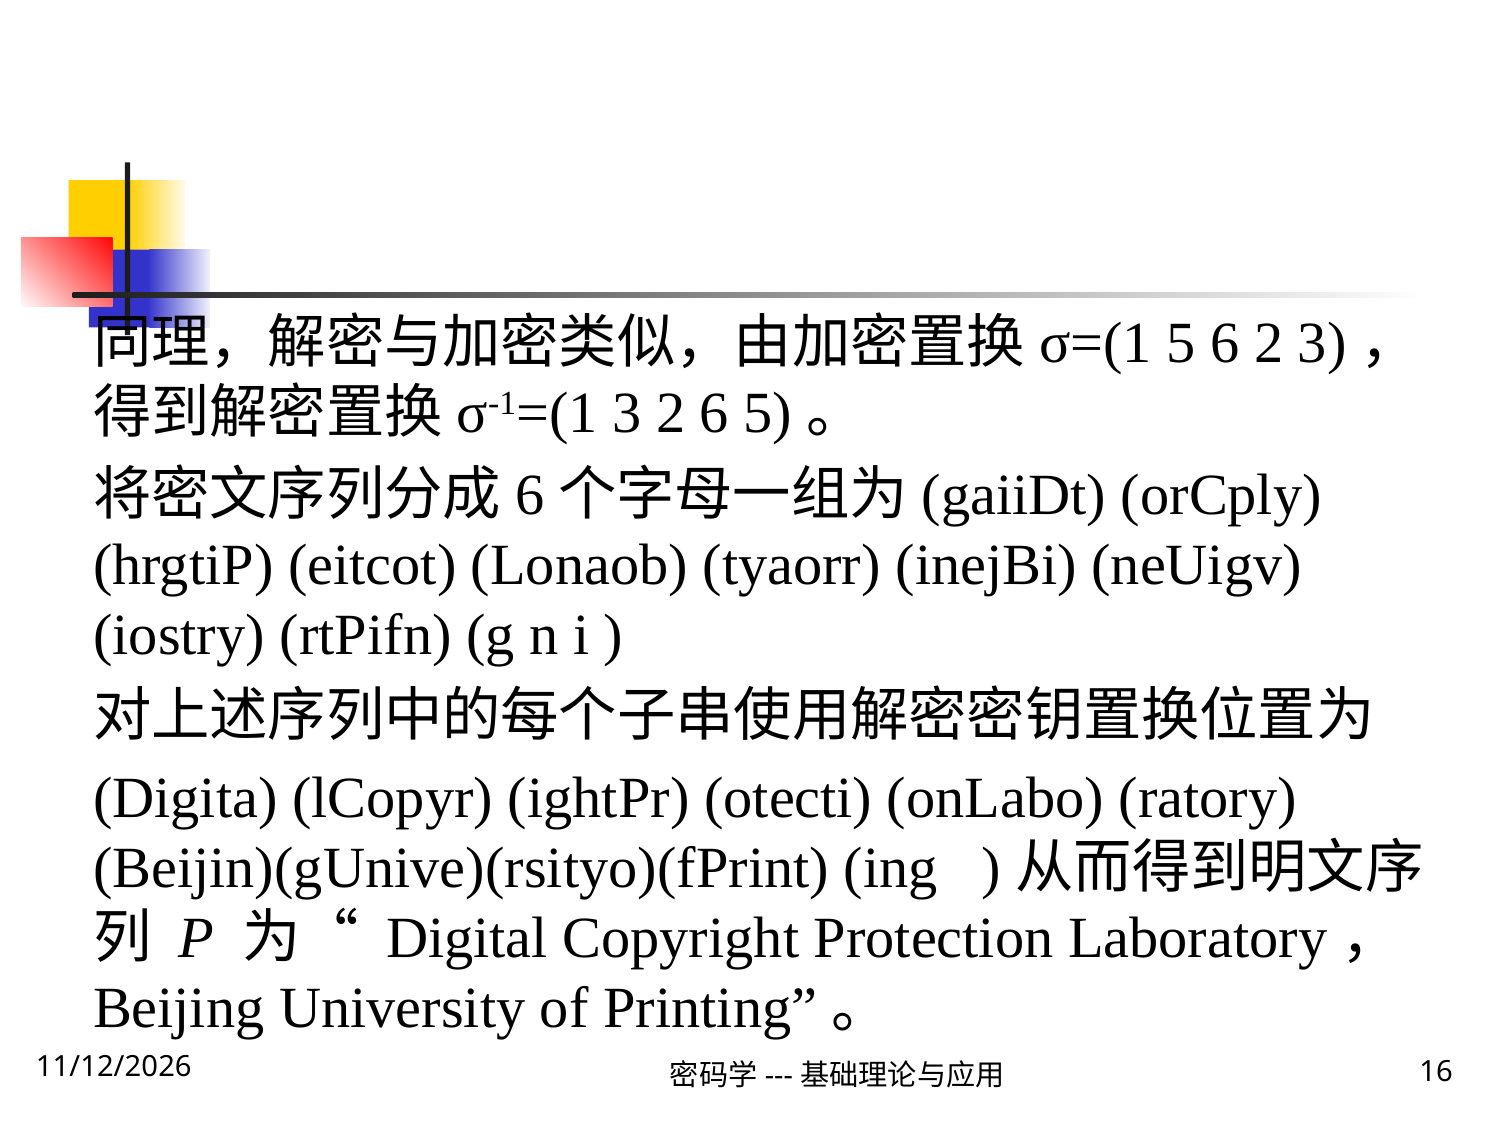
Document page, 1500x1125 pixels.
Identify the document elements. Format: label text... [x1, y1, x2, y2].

slide_number 16 [1154, 1023, 1468, 1100]
list 同理，解密与加密类似，由加密置换σ=(1 5 6 2 3)，得到解密置换σ-1=(1 3 2 6 5)。 将密文序列分成6个字母一组为(gaiiDt) (orCply) (hrgtiP) (eitcot) (Lonaob) (tyaorr) (inejBi) (neUigv) (iostry) (rtPifn) (g n i ) 对上述序列中的每个子串使用解密密钥置换位置为 (Digita) (lCopyr) (ightPr) (otecti) (onLabo) (ratory)(Beijin)(gUnive)(rsityo)(fPrint) (ing )从而得到明文序列 P 为“ Digital Copyright Protection Laboratory，Beijing University of Printing”。 [78, 296, 1461, 971]
footer 密码学---基础理论与应用 [599, 1023, 1076, 1100]
slide_number 2019\12\5 Thursday [20, 1034, 504, 1100]
